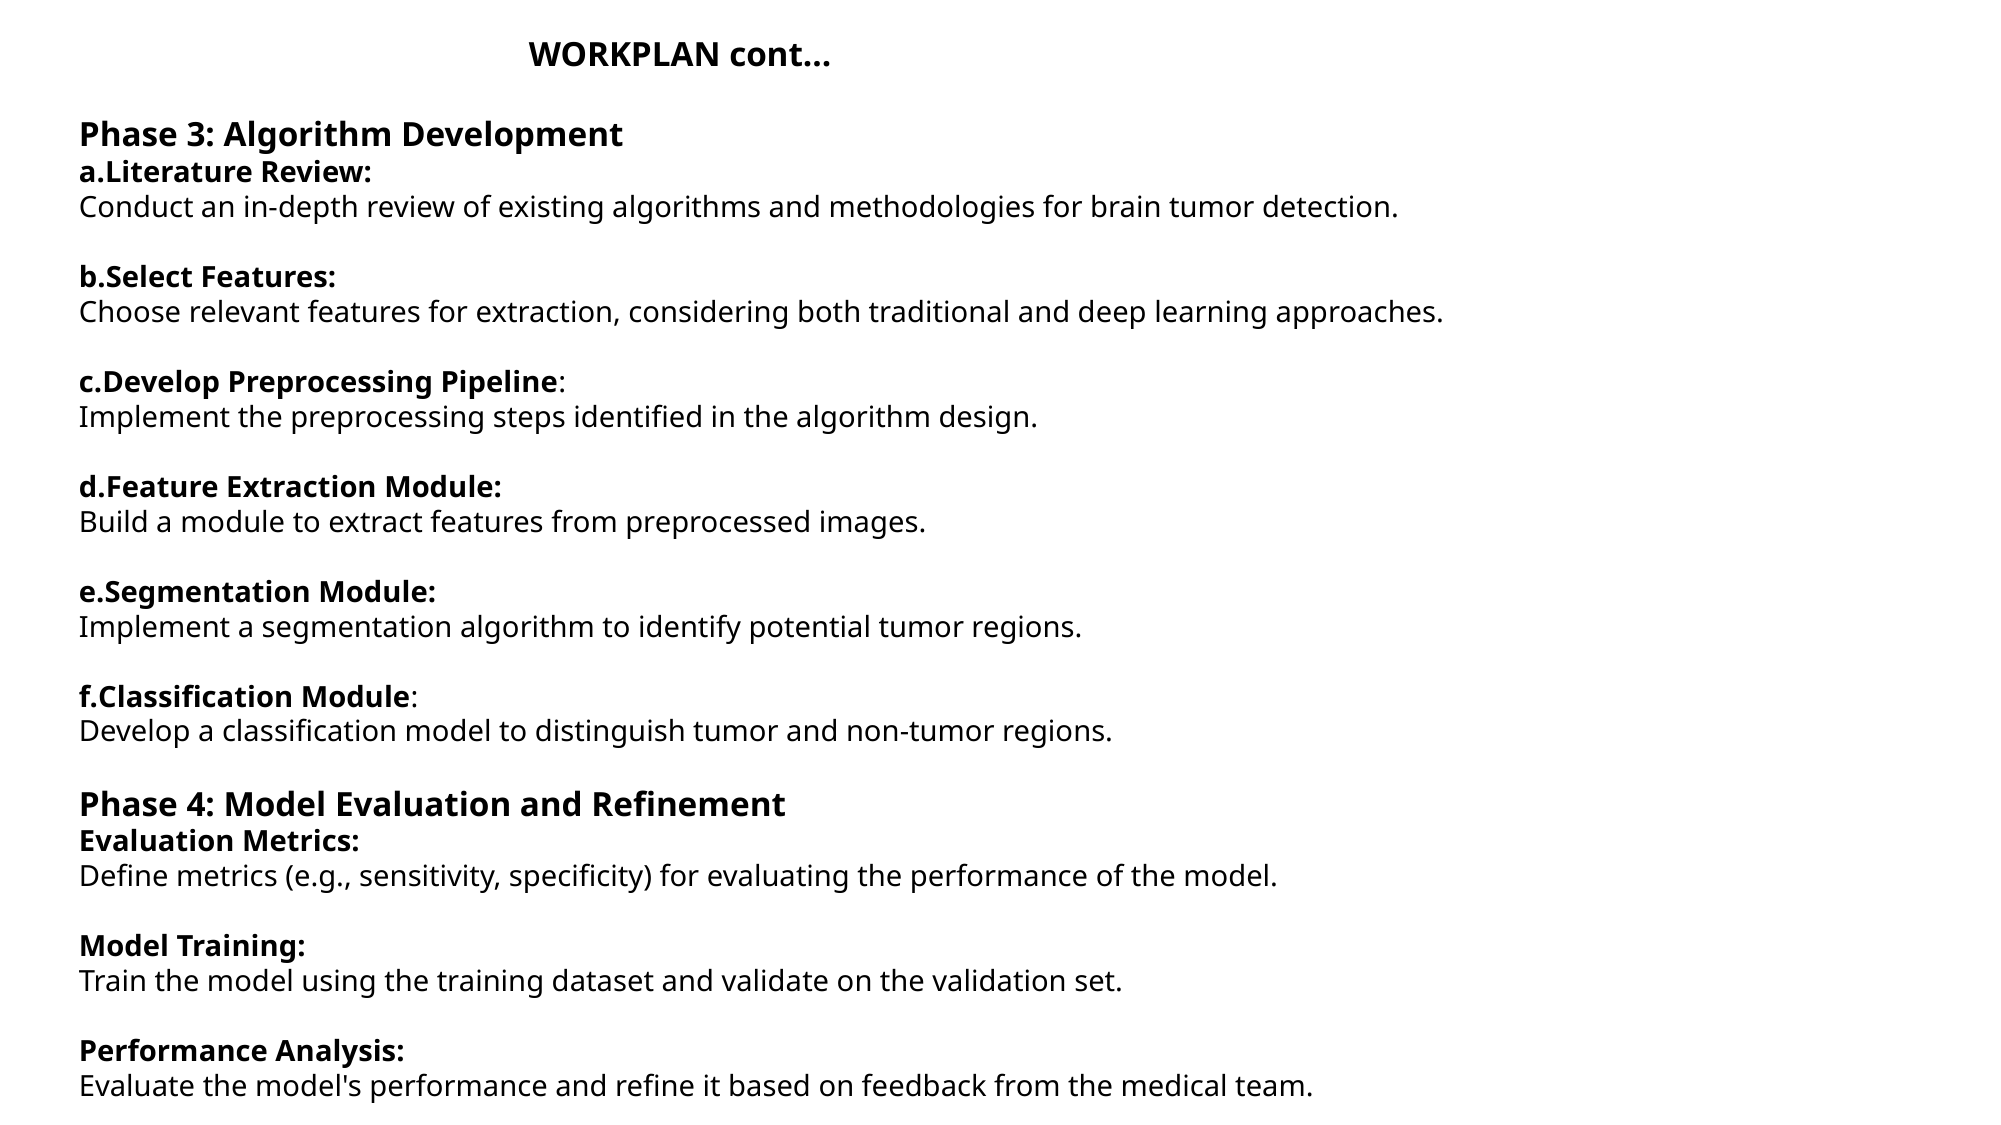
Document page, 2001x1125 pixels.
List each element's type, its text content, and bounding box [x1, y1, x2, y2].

text_box WORKPLAN cont... Phase 3: Algorithm Development a.Literature Review: Conduct an in-depth review of existing algorithms and methodologies for brain tumor detection. b.Select Features: Choose relevant features for extraction, considering both traditional and deep learning approaches. c.Develop Preprocessing Pipeline: Implement the preprocessing steps identified in the algorithm design. d.Feature Extraction Module: Build a module to extract features from preprocessed images. e.Segmentation Module: Implement a segmentation algorithm to identify potential tumor regions. f.Classification Module: Develop a classification model to distinguish tumor and non-tumor regions. Phase 4: Model Evaluation and Refinement Evaluation Metrics: Define metrics (e.g., sensitivity, specificity) for evaluating the performance of the model. Model Training: Train the model using the training dataset and validate on the validation set. Performance Analysis: Evaluate the model's performance and refine it based on feedback from the medical team. [64, 26, 1938, 1110]
